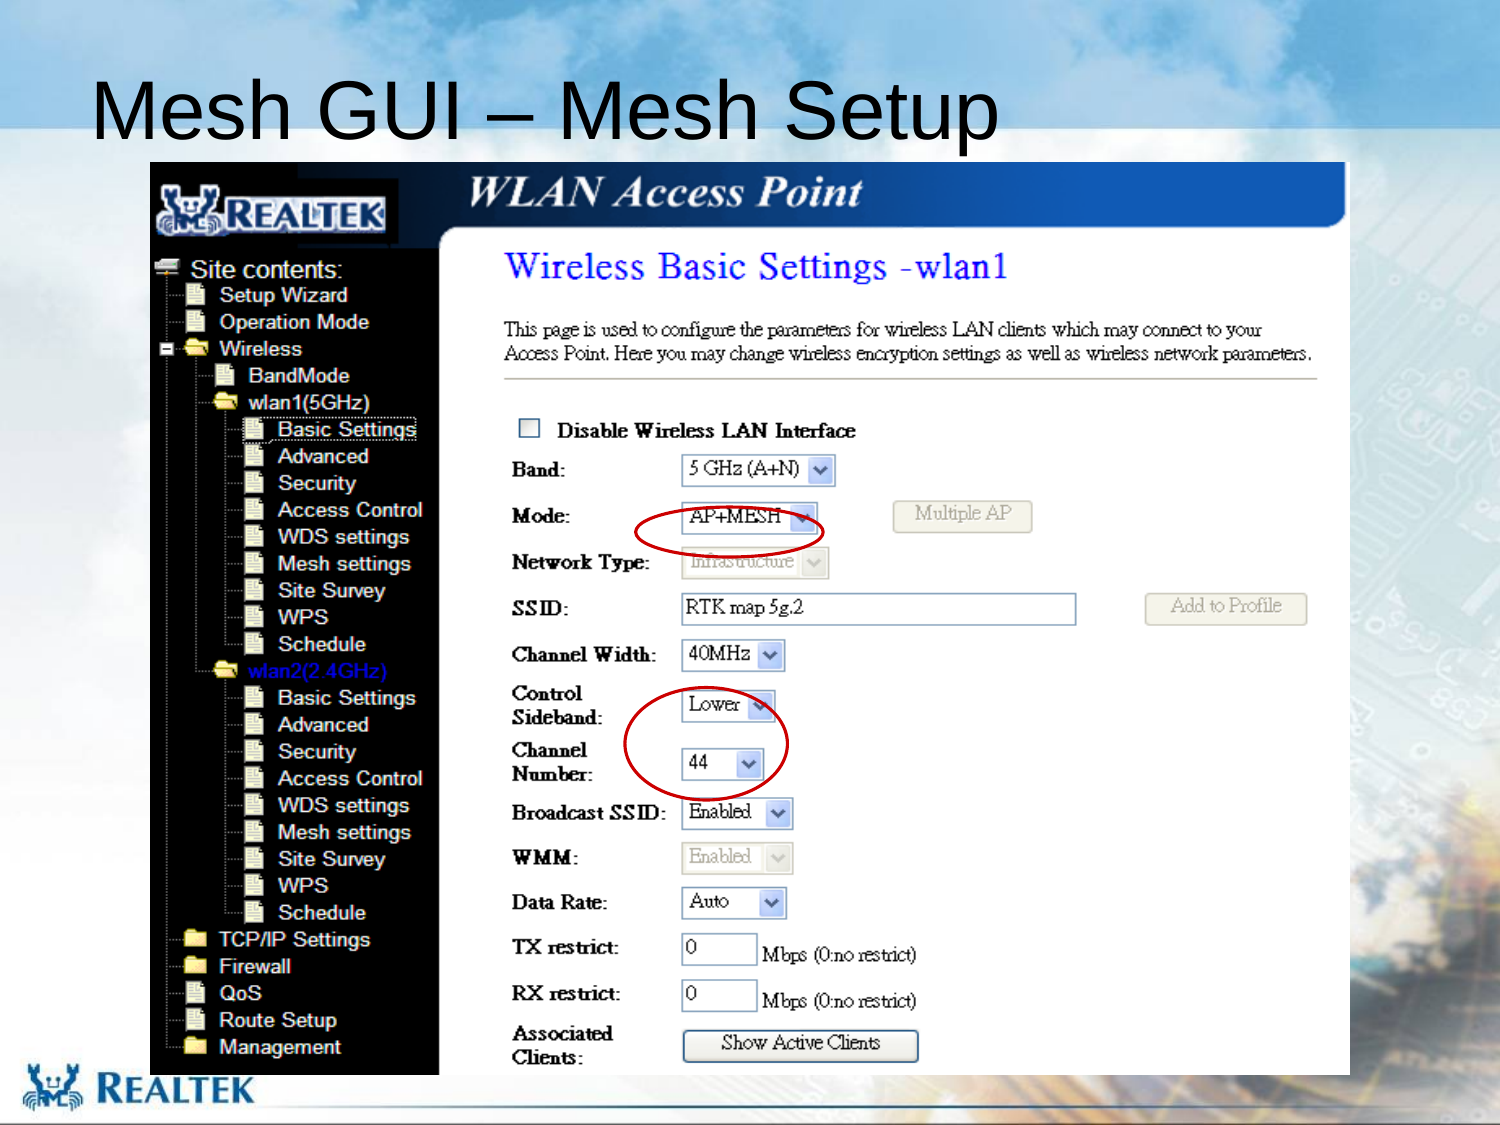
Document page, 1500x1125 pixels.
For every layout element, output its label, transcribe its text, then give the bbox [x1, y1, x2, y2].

title Mesh GUI – Mesh Setup [75, 24, 1425, 188]
picture [0, 0, 1500, 1125]
